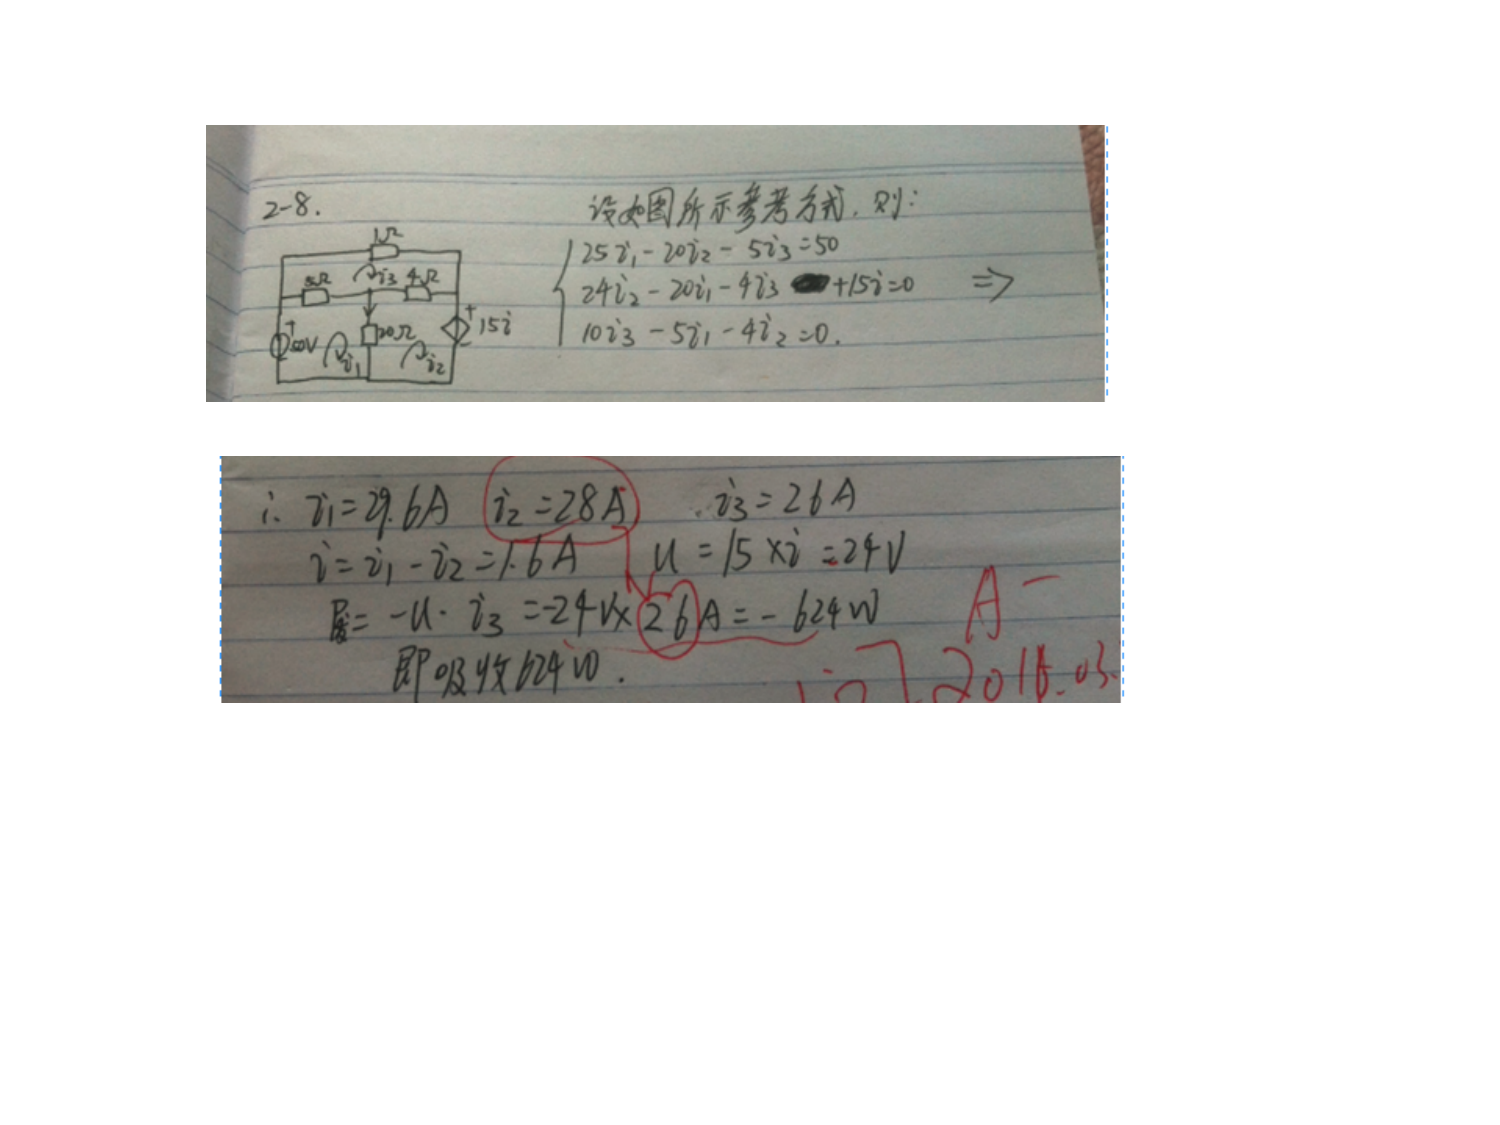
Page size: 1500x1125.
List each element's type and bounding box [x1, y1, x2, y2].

picture [206, 125, 1264, 403]
picture [206, 455, 1168, 704]
